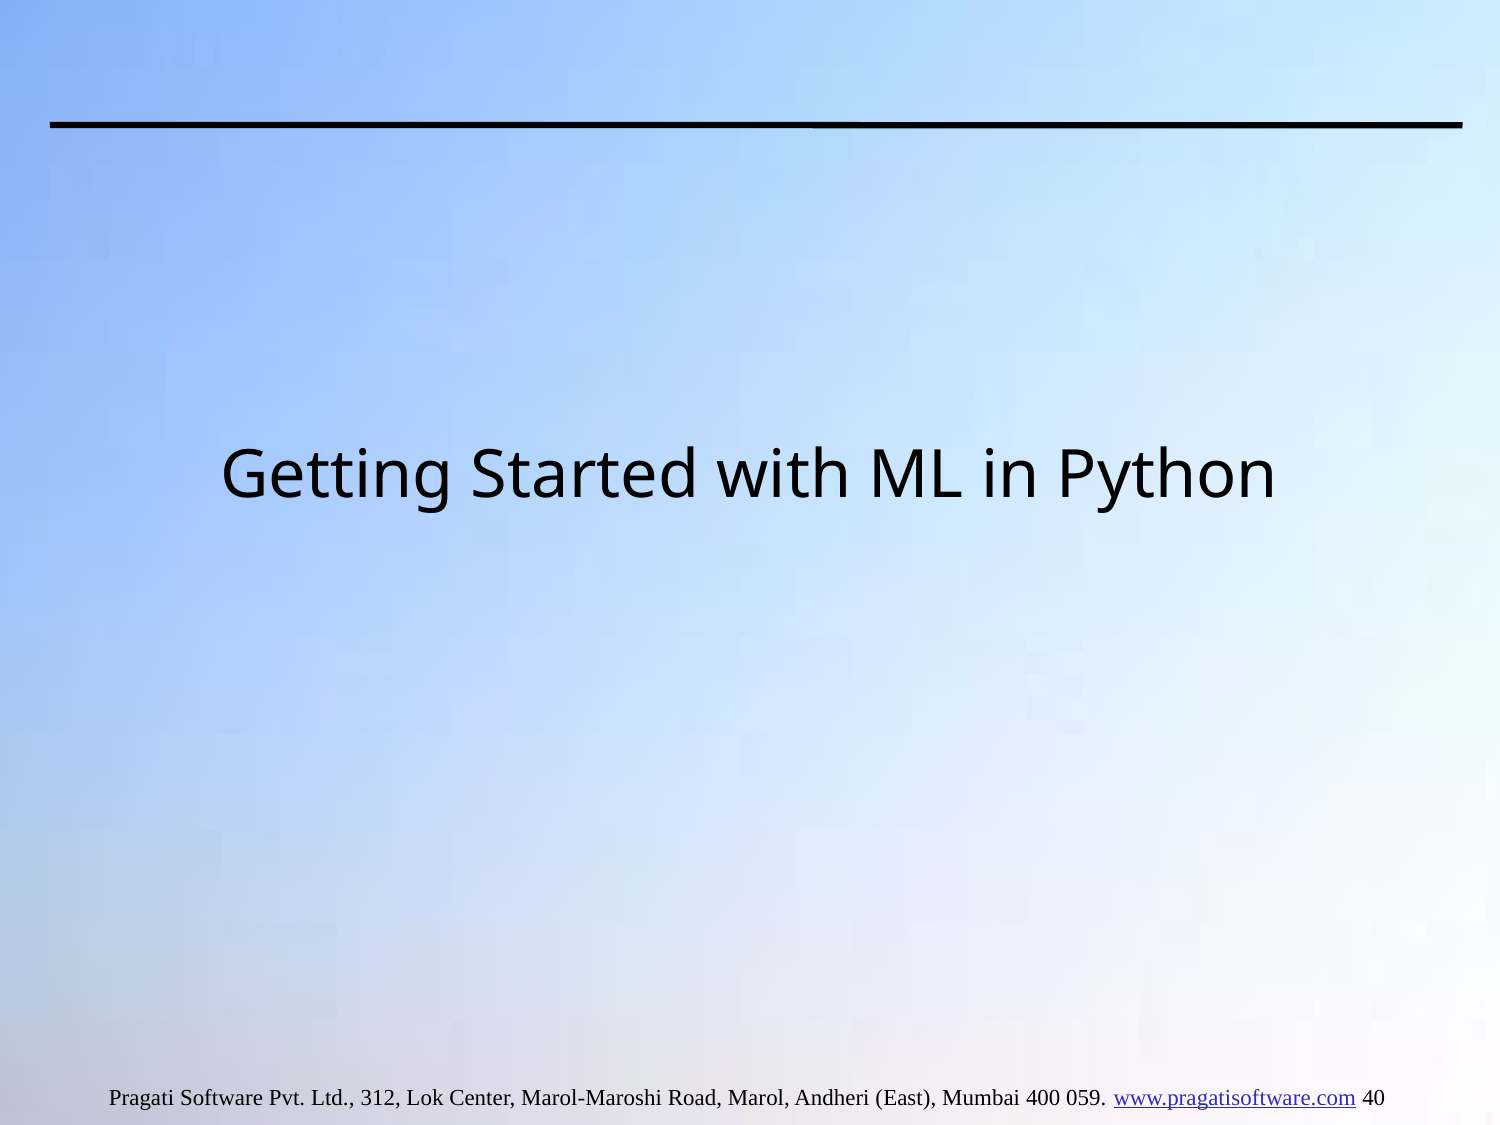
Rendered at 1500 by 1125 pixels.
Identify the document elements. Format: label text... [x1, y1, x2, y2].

title Getting Started with ML in Python [112, 349, 1388, 591]
picture [0, 0, 1500, 1125]
